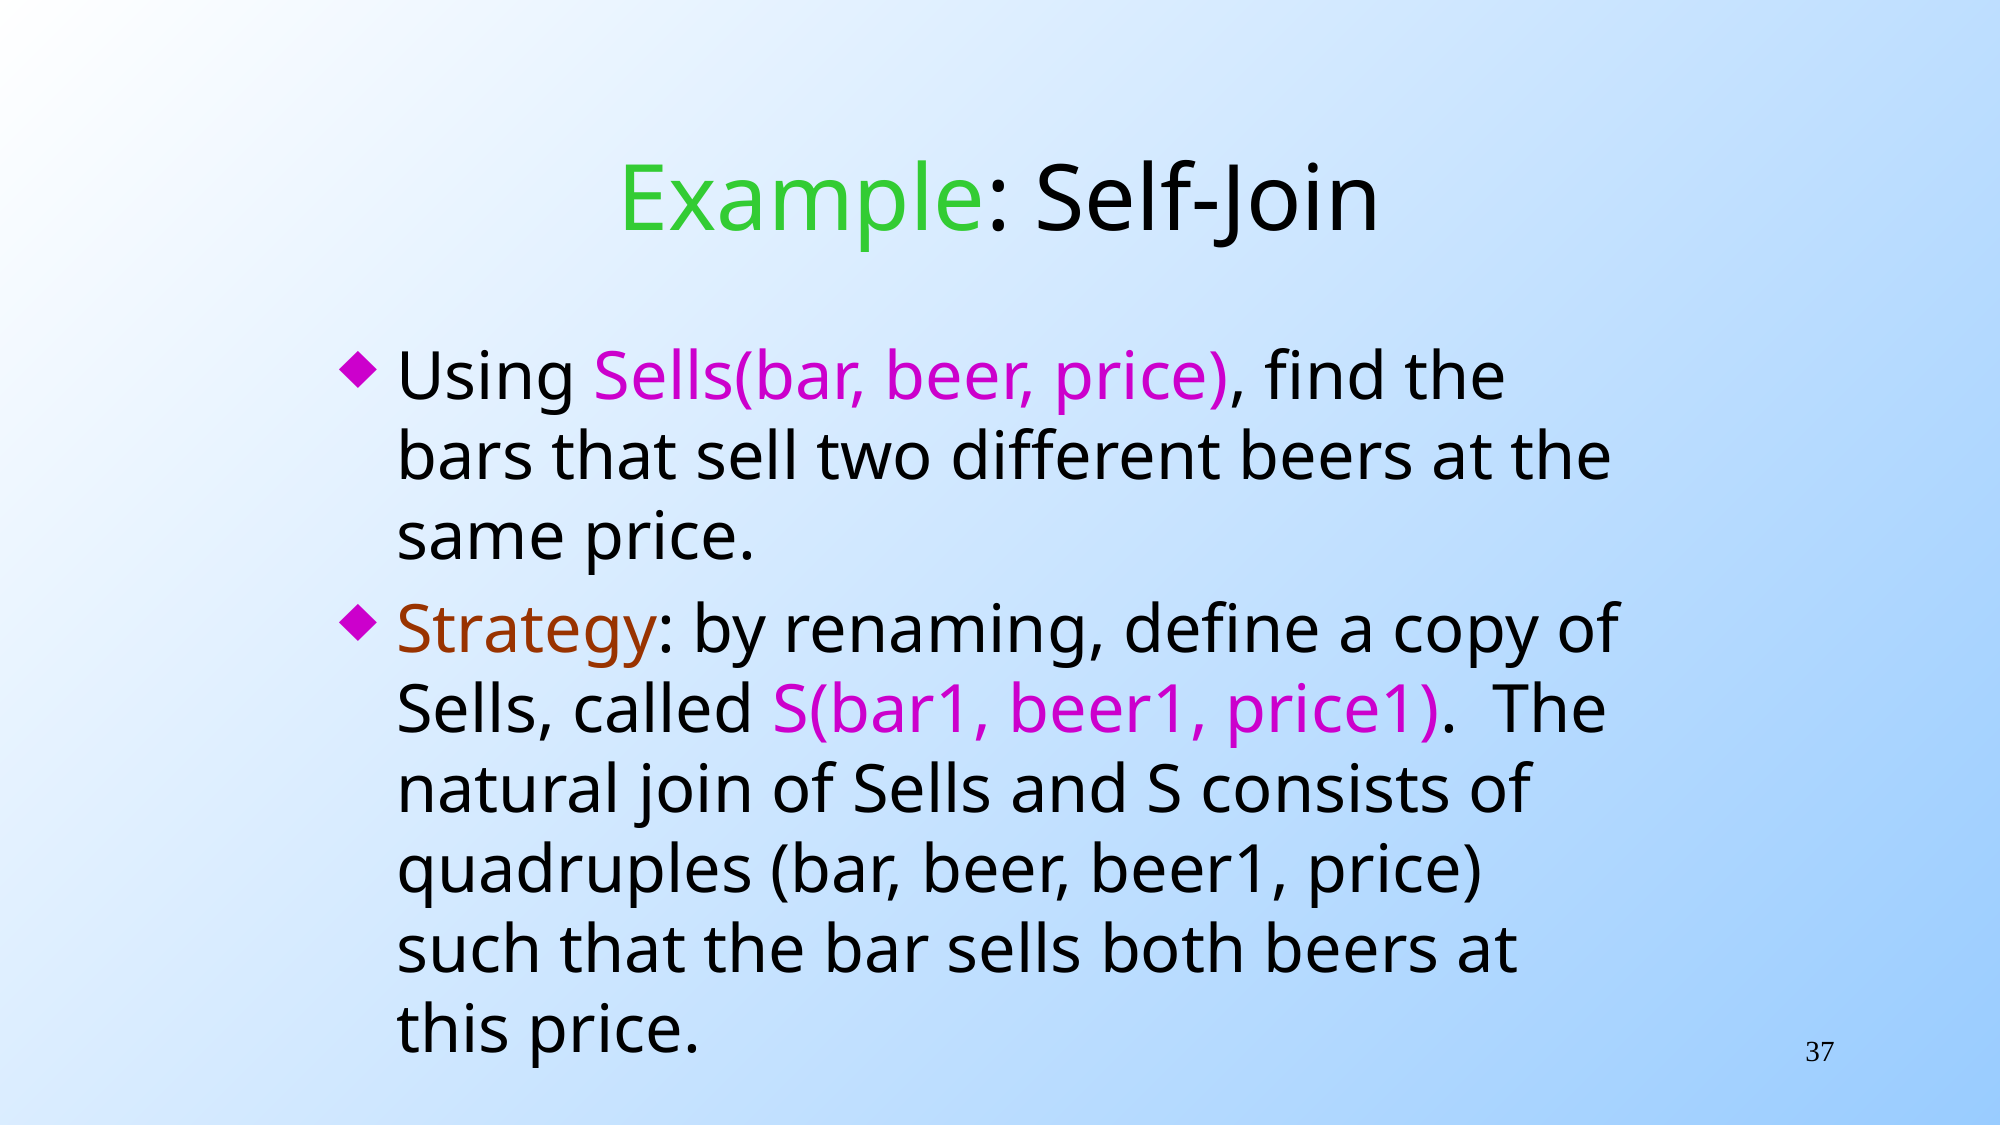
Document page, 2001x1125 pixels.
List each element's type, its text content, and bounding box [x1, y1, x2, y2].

slide_number 37 [1433, 1024, 1851, 1101]
list Using Sells(bar, beer, price), find the bars that sell two different beers at the same price. Strategy: by renaming, define a copy of Sells, called S(bar1, beer1, price1). The natural join of Sells and S consists of quadruples (bar, beer, beer1, price) such that the bar sells both beers at this price. [324, 324, 1650, 1000]
title Example: Self-Join [150, 99, 1850, 288]
